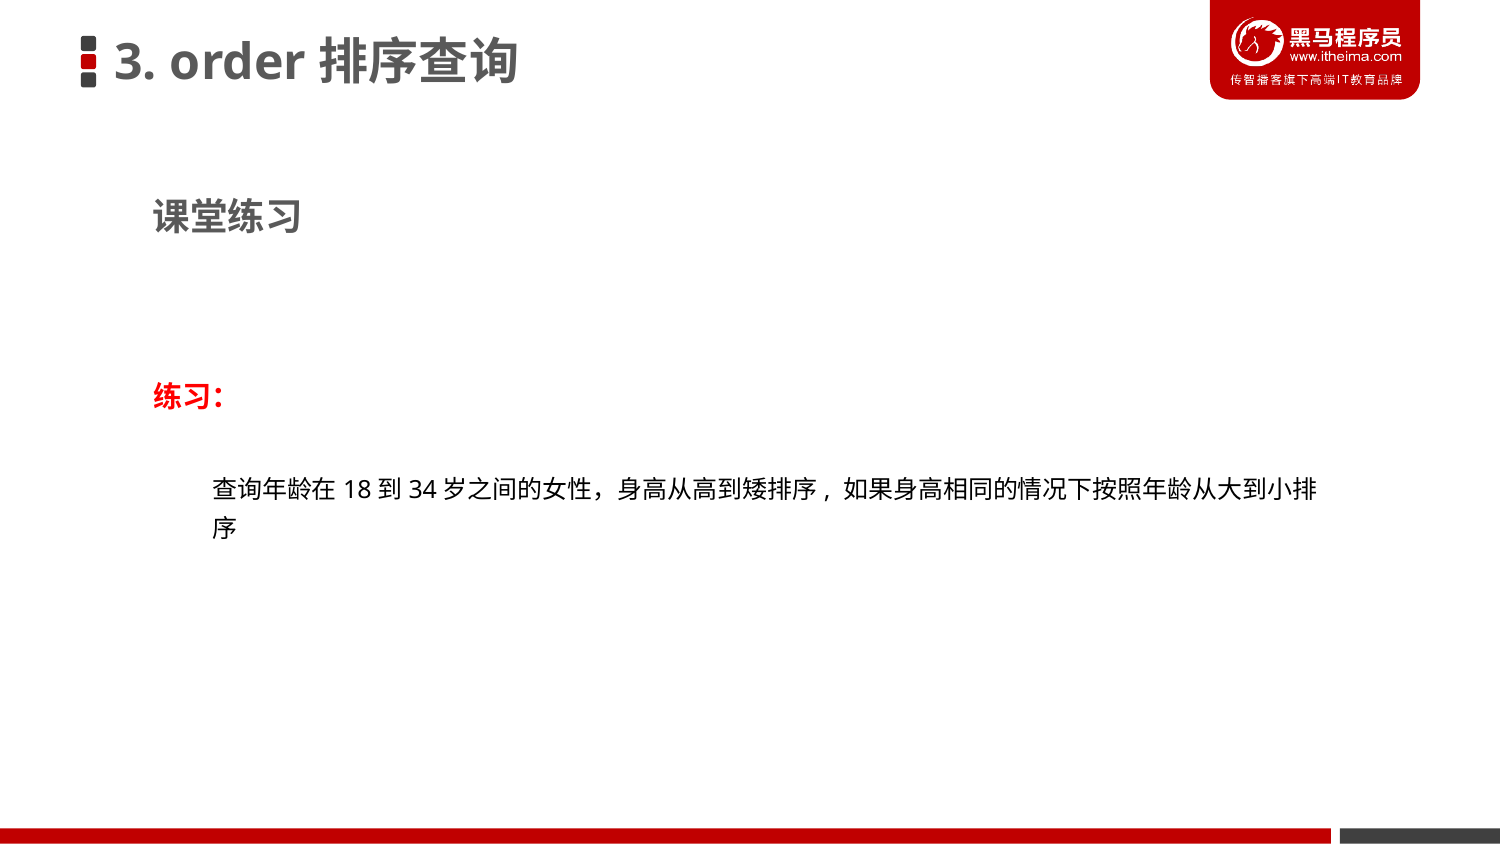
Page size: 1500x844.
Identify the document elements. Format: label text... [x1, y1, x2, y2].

text_box 3. order排序查询 [103, 0, 987, 130]
text_box 练习： [138, 371, 256, 422]
picture [1212, 8, 1421, 94]
text_box 查询年龄在18到34岁之间的女性，身高从高到矮排序, 如果身高相同的情况下按照年龄从大到小排序 [197, 457, 1352, 550]
text_box 课堂练习 [138, 185, 715, 246]
